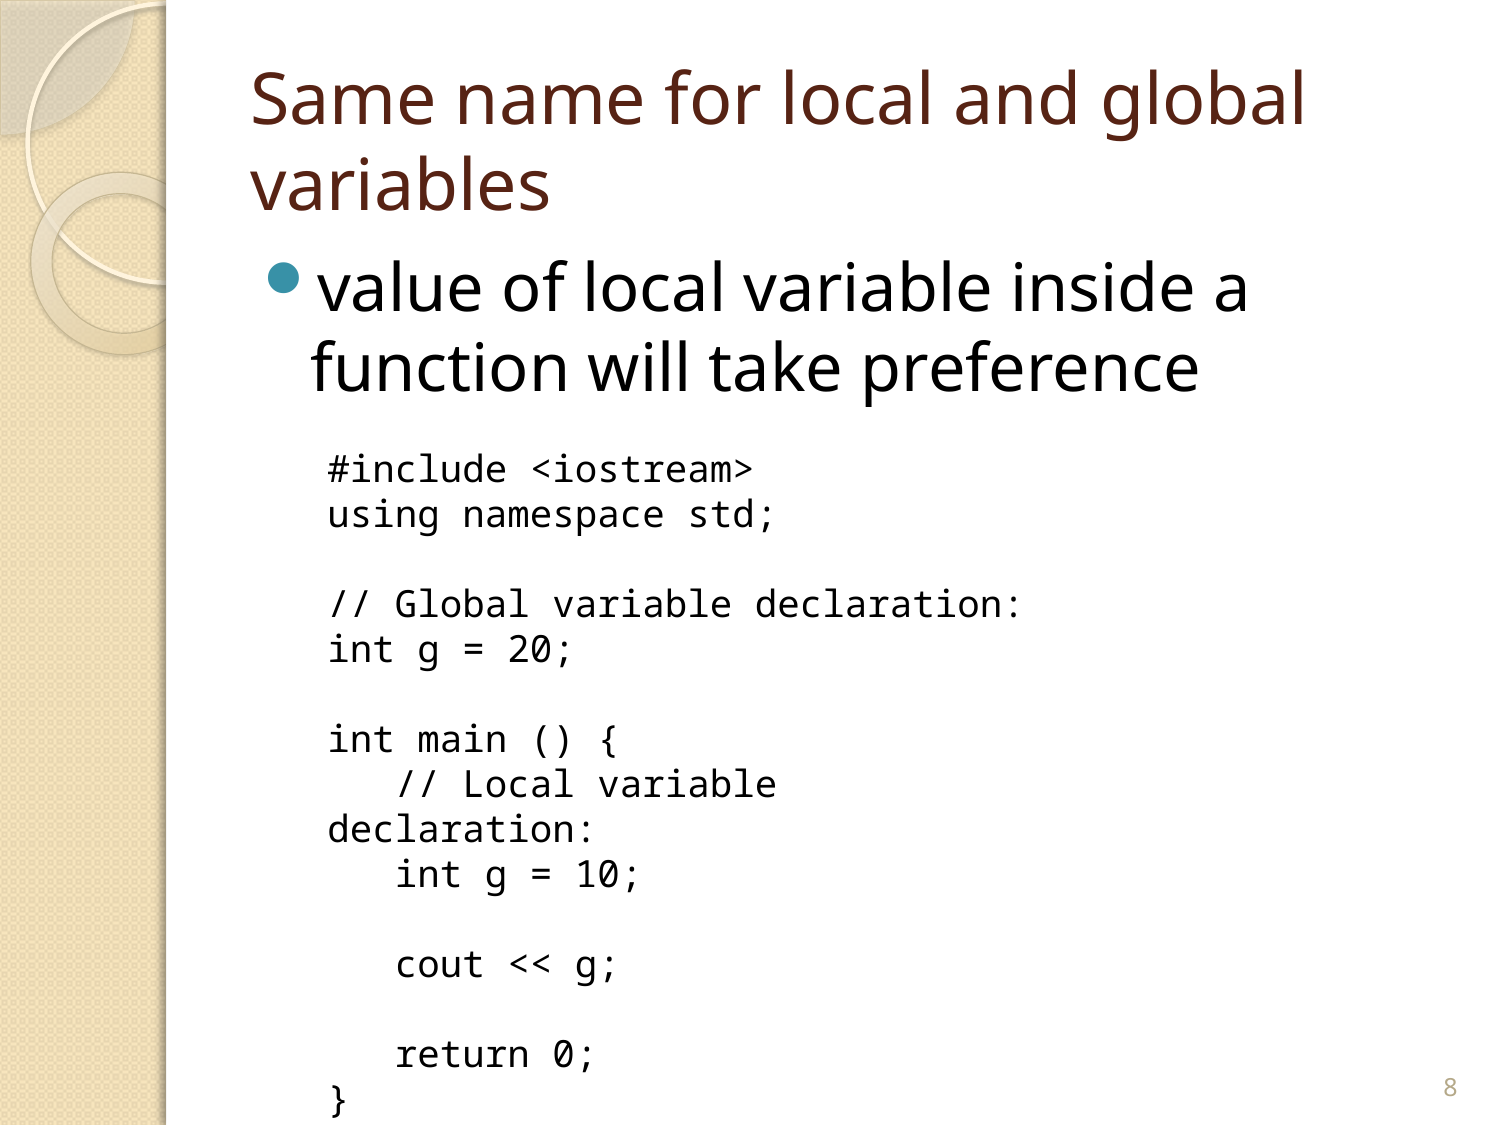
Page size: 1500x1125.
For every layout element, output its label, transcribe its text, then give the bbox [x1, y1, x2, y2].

title Same name for local and global variables [235, 45, 1466, 233]
text_box #include <iostream> using namespace std; // Global variable declaration: int g = 20; int main () { // Local variable declaration: int g = 10; cout << g; return 0; } [312, 437, 1063, 1125]
list value of local variable inside a function will take preference [235, 237, 1466, 438]
slide_number 8 [1413, 1034, 1488, 1113]
